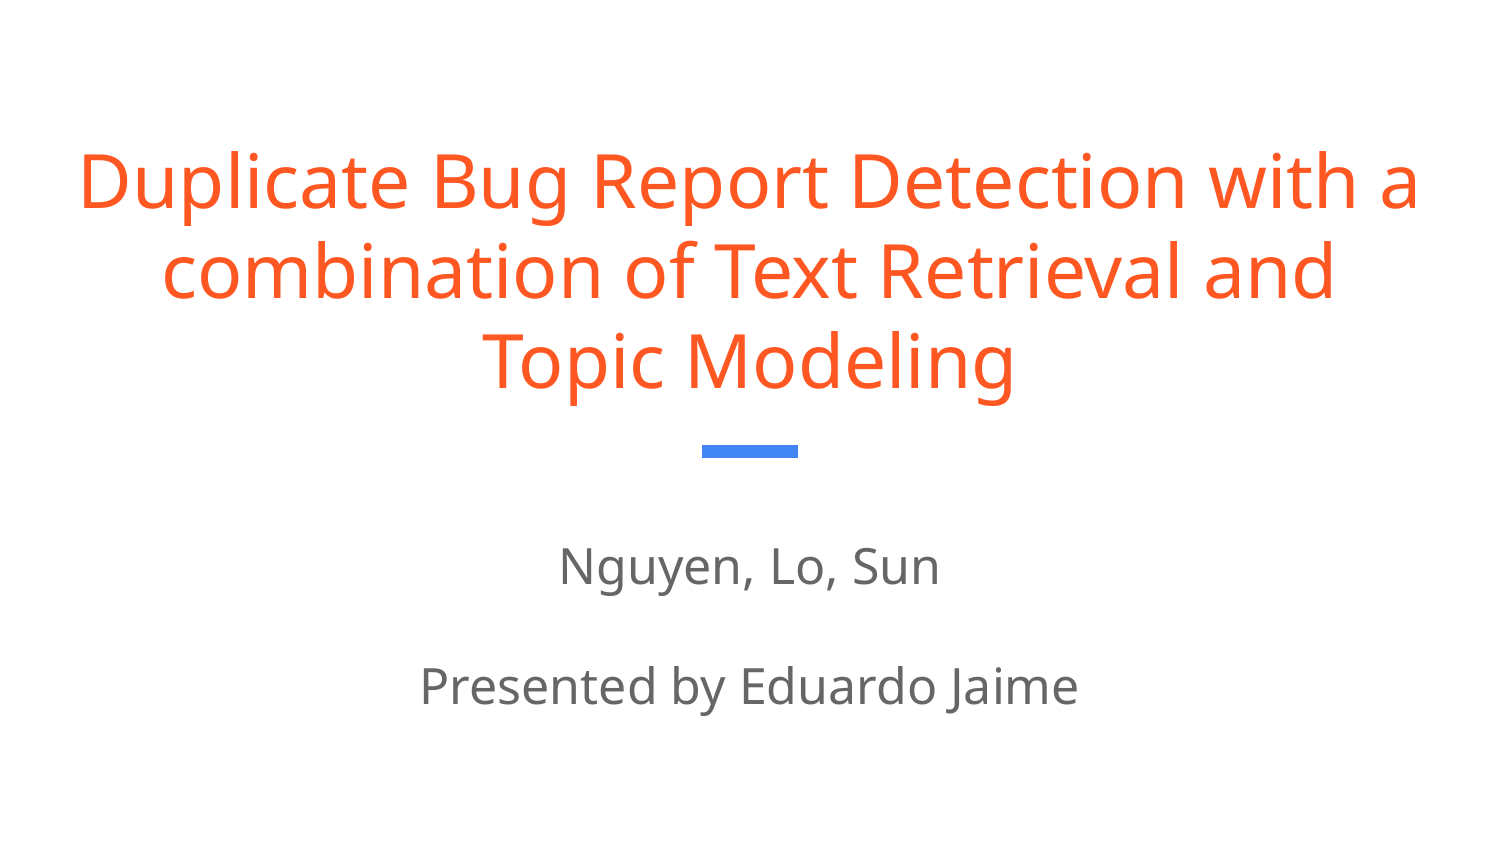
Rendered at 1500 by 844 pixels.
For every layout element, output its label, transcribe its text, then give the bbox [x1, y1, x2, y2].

subtitle Nguyen, Lo, Sun Presented by Eduardo Jaime [51, 519, 1449, 640]
title Duplicate Bug Report Detection with a combination of Text Retrieval and Topic Modeling [51, 97, 1449, 419]
